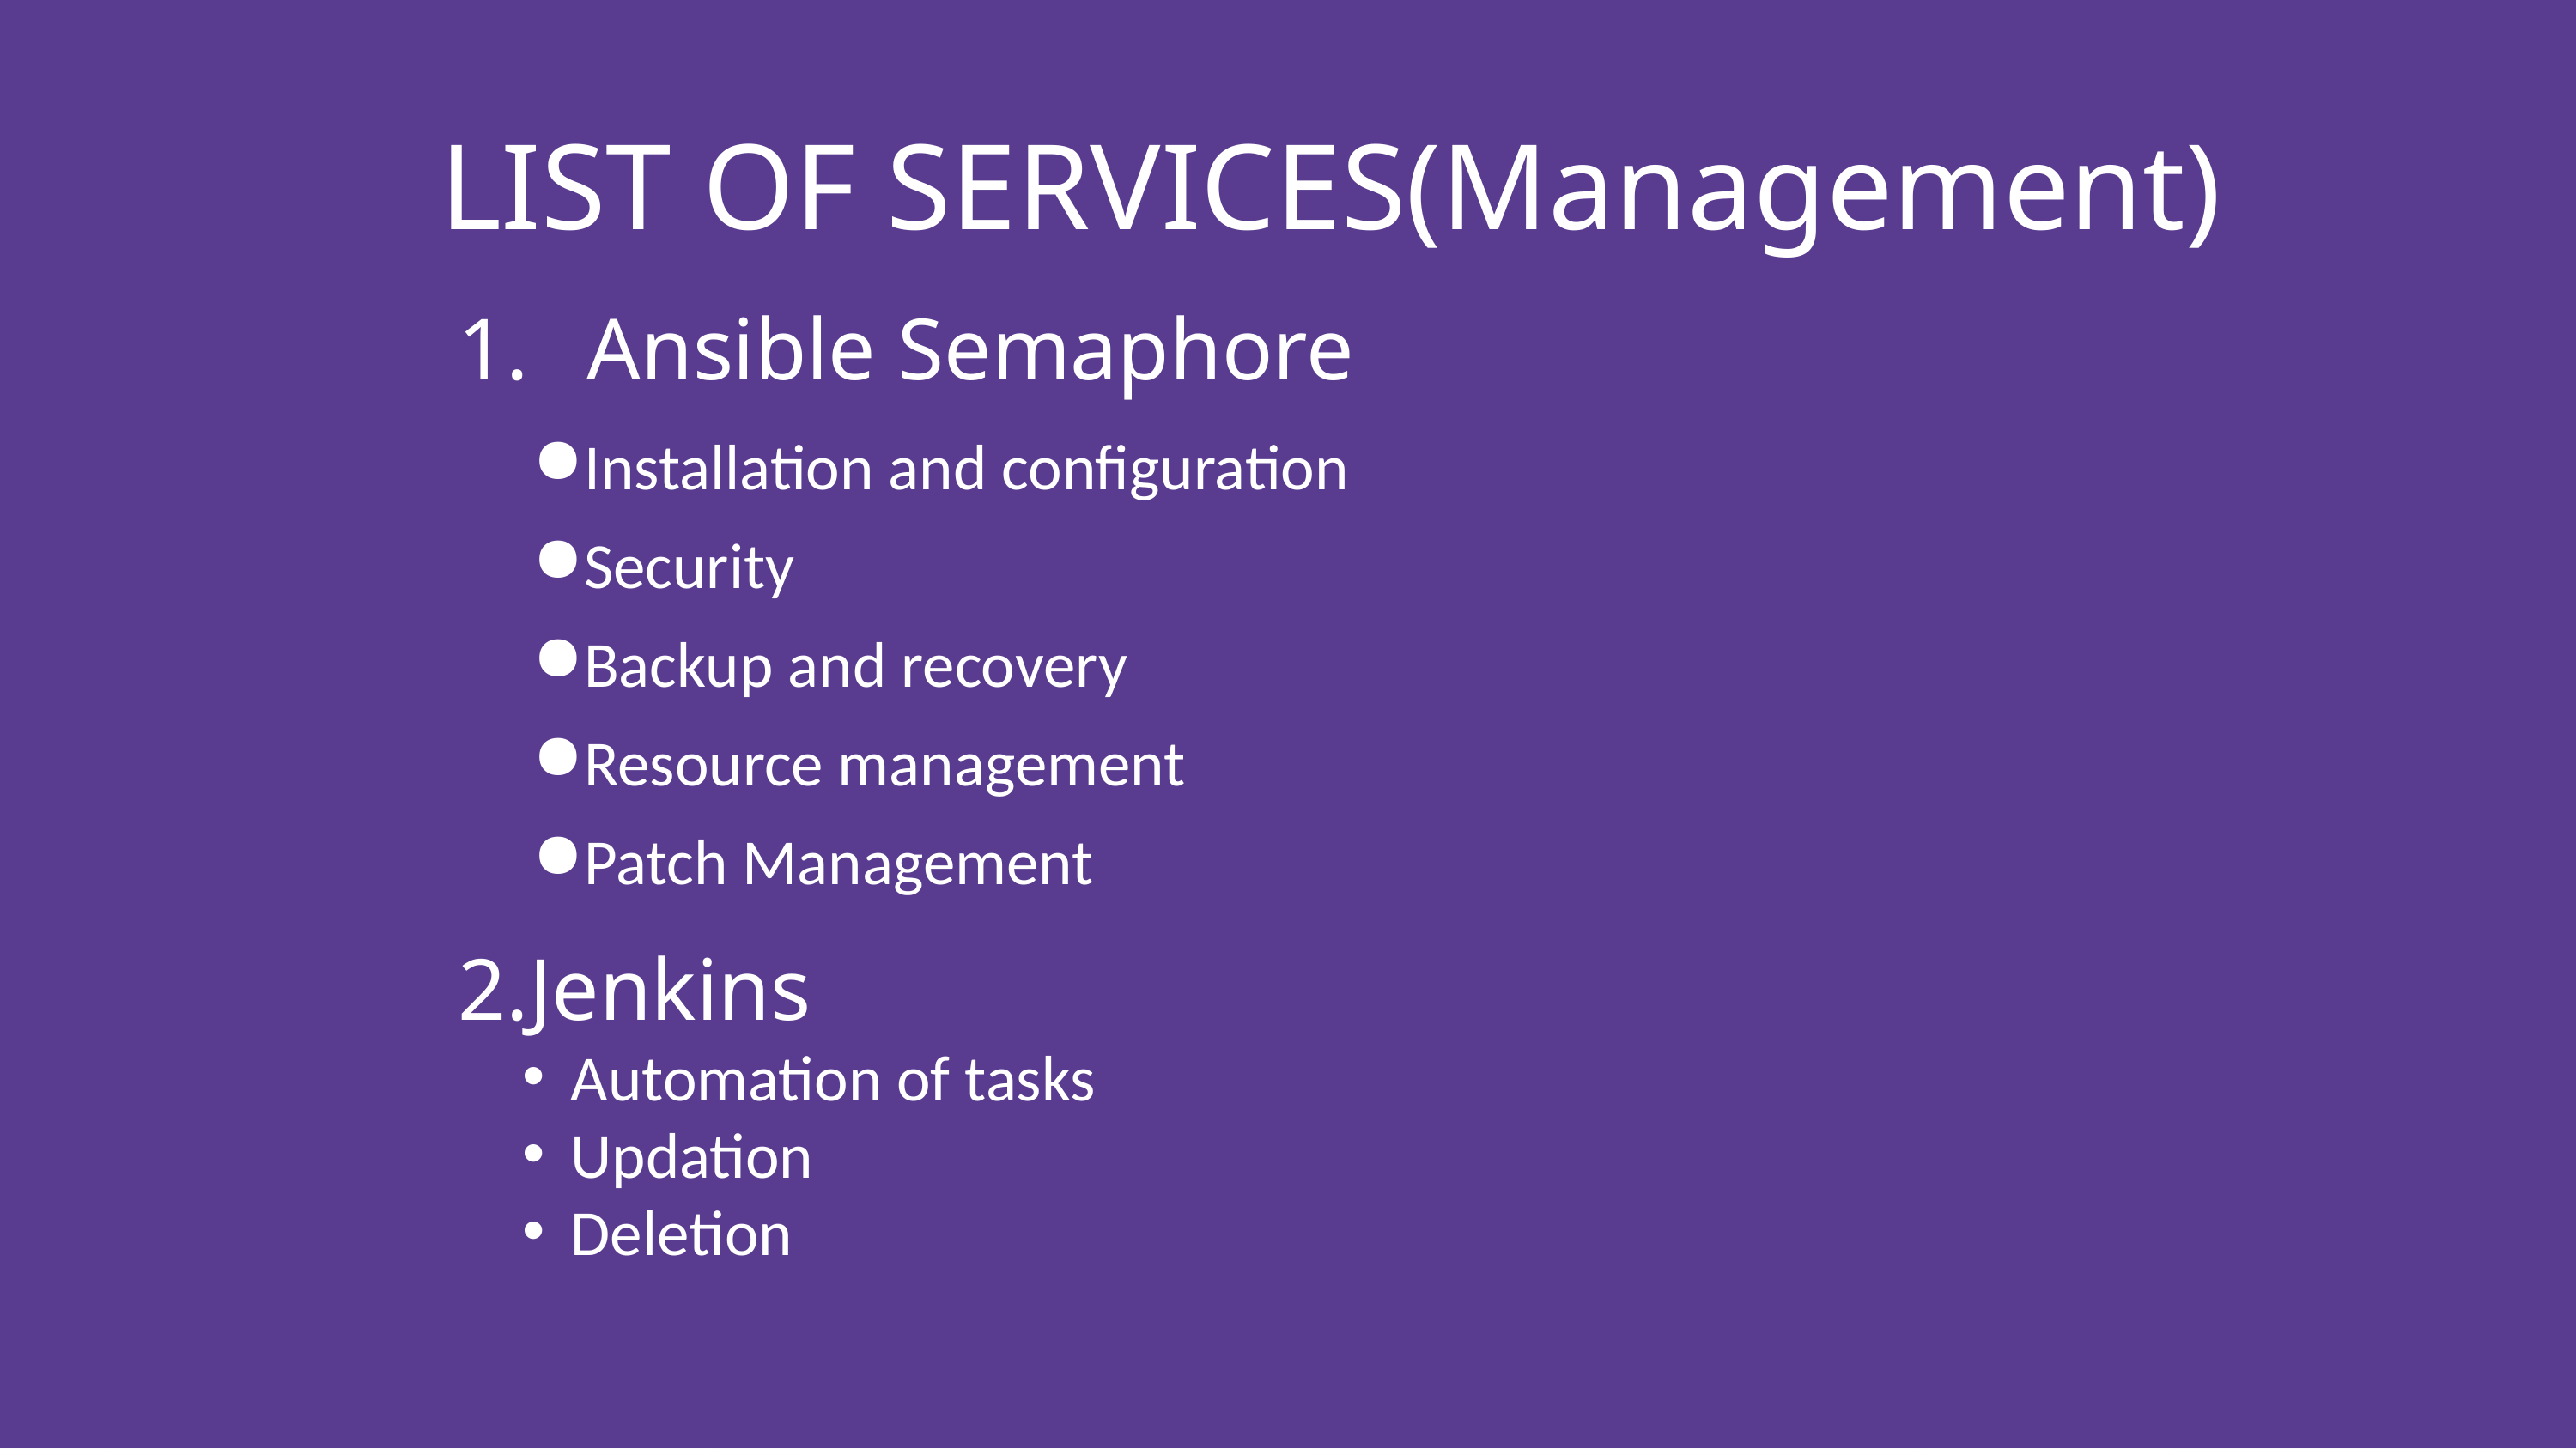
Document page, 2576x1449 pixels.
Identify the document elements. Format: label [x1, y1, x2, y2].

text_box [0, 0, 2576, 1449]
